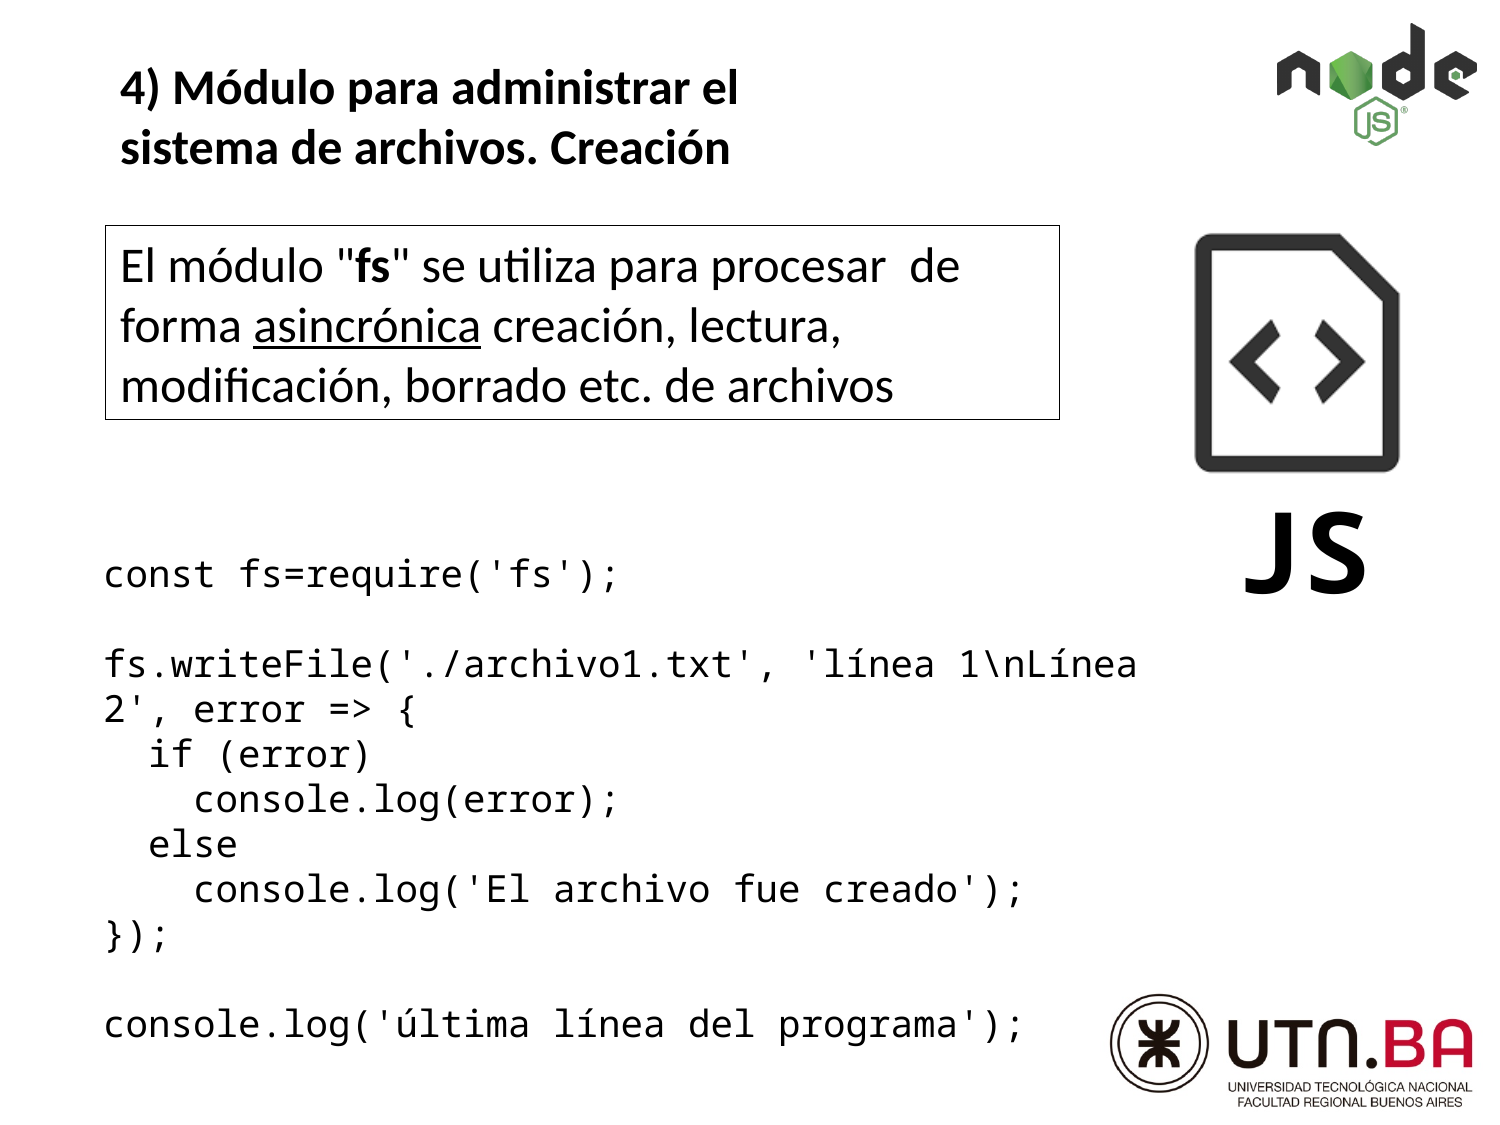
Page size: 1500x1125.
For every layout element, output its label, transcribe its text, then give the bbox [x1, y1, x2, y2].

picture [1277, 23, 1477, 146]
text_box const fs=require('fs'); fs.writeFile('./archivo1.txt', 'línea 1\nLínea 2', error => { if (error) console.log(error); else console.log('El archivo fue creado'); }); console.log('última línea del programa'); [88, 542, 1187, 1053]
text_box 4) Módulo para administrar el sistema de archivos. Creación [105, 46, 904, 225]
text_box El módulo "fs" se utiliza para procesar de forma asincrónica creación, lectura, modificación, borrado etc. de archivos [105, 225, 1060, 420]
text_box JS [1221, 481, 1412, 623]
picture [1186, 224, 1412, 474]
picture [1089, 975, 1500, 1125]
